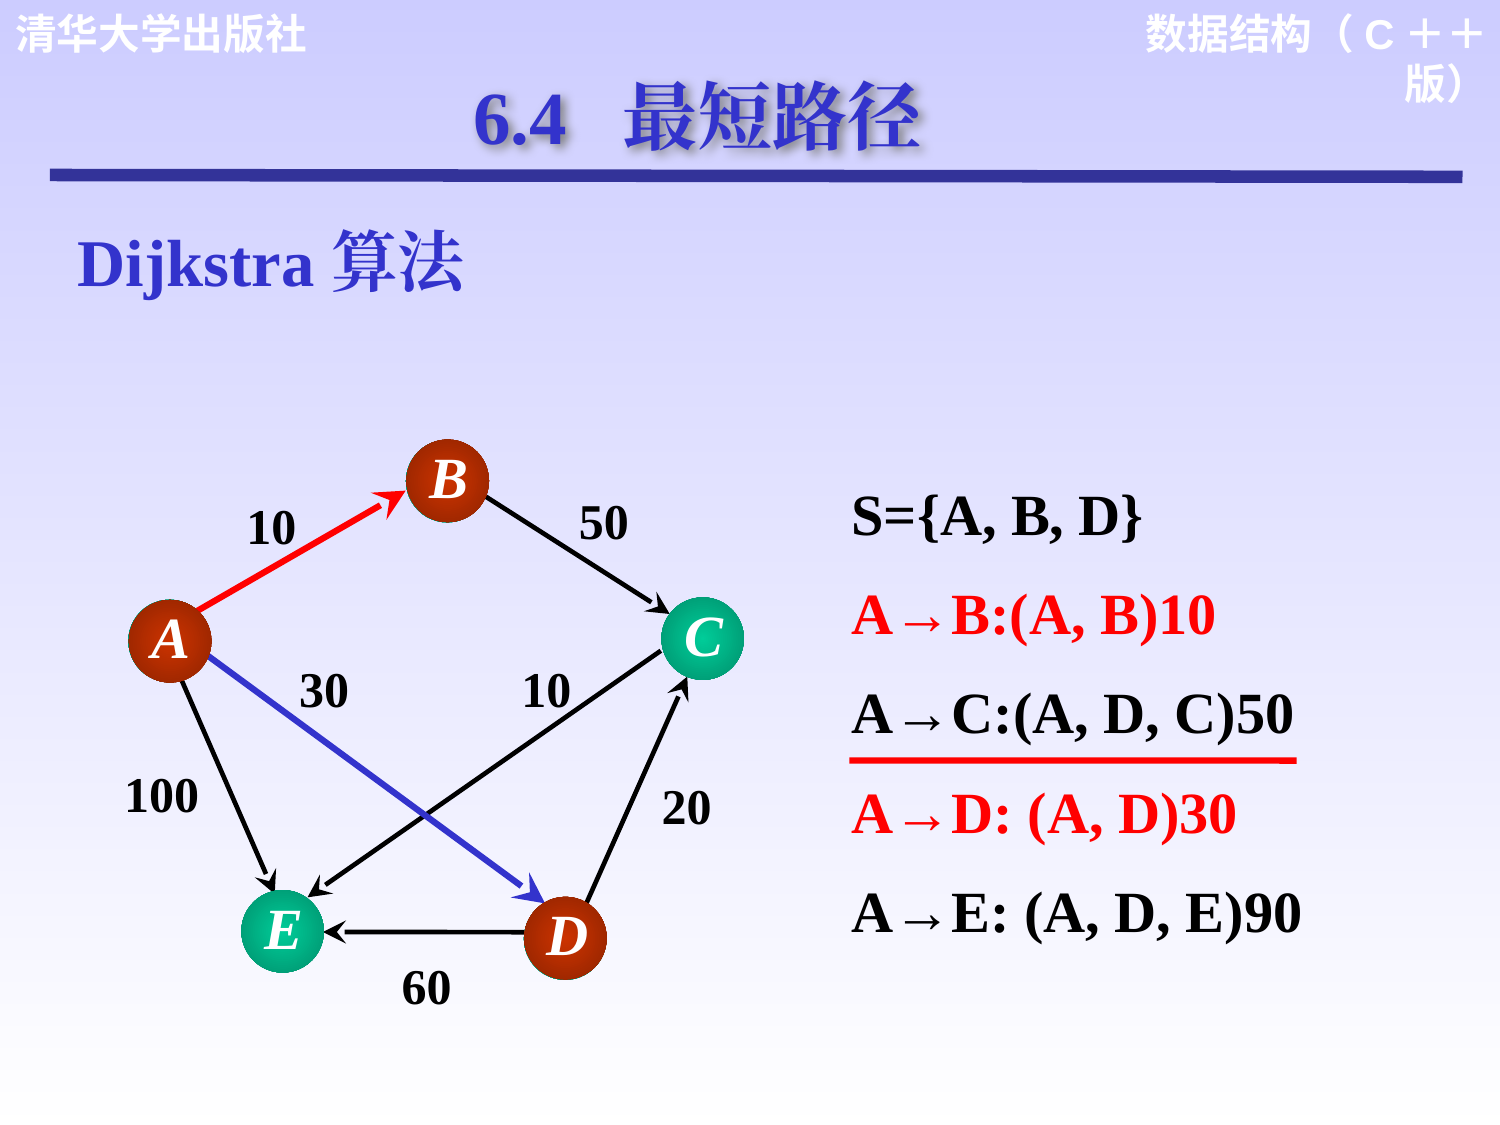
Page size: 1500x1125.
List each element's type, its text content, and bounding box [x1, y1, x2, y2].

text_box 100 [124, 754, 227, 830]
text_box S={A, B, D} A→B:(A, B)10 A→C:(A, D, C)50 A→D: (A, D)30 A→E: (A, D, E)90 [836, 469, 1434, 976]
text_box 30 [284, 649, 374, 725]
text_box 10 [506, 649, 597, 725]
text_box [661, 588, 749, 688]
text_box [271, 870, 276, 880]
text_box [128, 591, 217, 690]
text_box [646, 608, 656, 613]
text_box 20 [646, 767, 737, 843]
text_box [523, 888, 612, 987]
text_box 6.4 最短路径 [458, 62, 1071, 168]
text_box 10 [231, 486, 322, 562]
text_box Dijkstra算法 [62, 212, 826, 308]
text_box 60 [386, 947, 477, 1023]
text_box [333, 921, 517, 943]
text_box 50 [564, 481, 654, 557]
text_box [322, 491, 399, 540]
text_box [241, 881, 329, 980]
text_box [406, 430, 494, 530]
